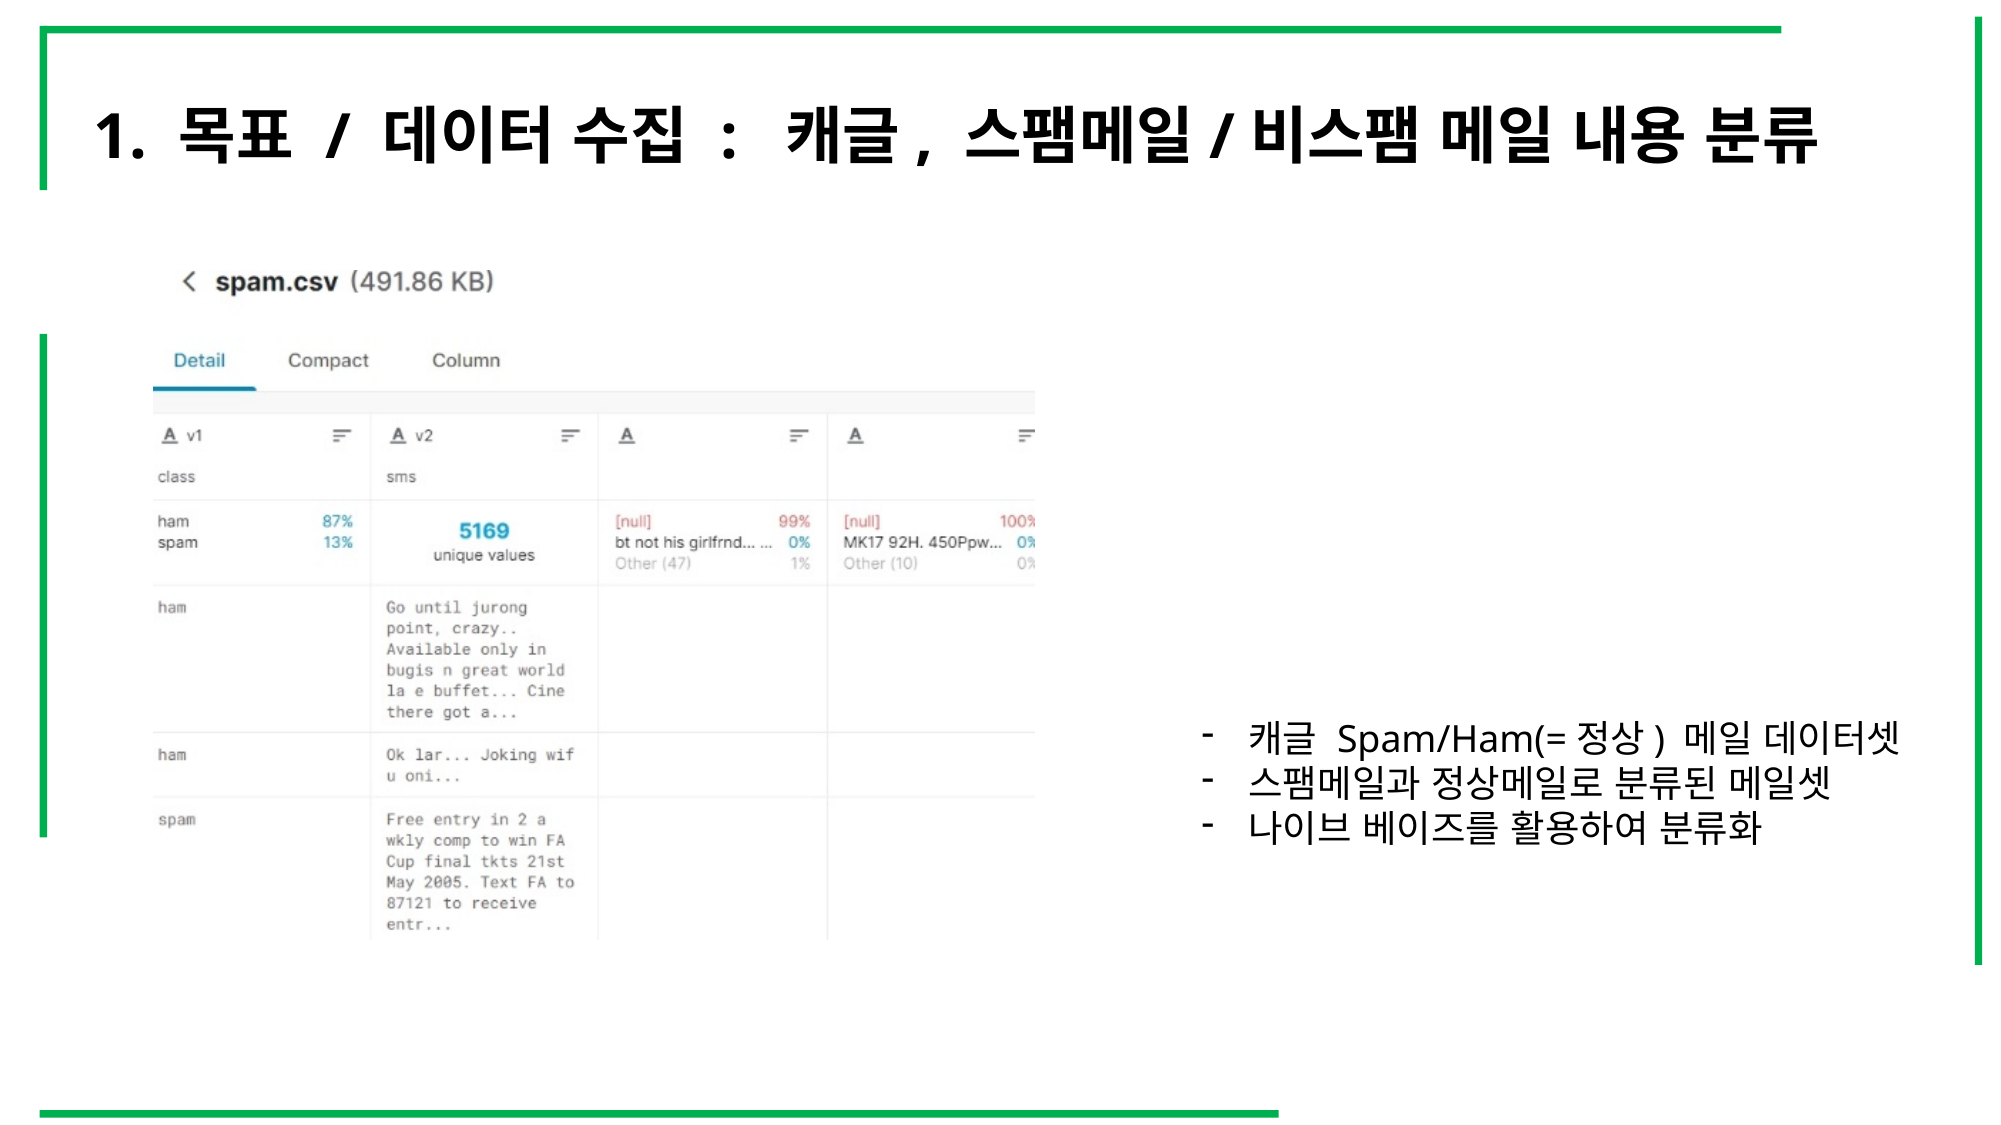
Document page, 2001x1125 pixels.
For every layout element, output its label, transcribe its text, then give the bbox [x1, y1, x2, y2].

text_box [39, 1109, 1280, 1119]
text_box 캐글 Spam/Ham(=정상) 메일 데이터셋 스팸메일과 정상메일로 분류된 메일셋 나이브 베이즈를 활용하여 분류화 [1186, 707, 1944, 858]
text_box [1974, 191, 1983, 966]
picture [153, 270, 1035, 941]
text_box [39, 25, 48, 191]
text_box [39, 333, 48, 838]
text_box [42, 25, 1782, 34]
title 1. 목표 / 데이터 수집 : 캐글, 스팸메일/비스팸 메일 내용 분류 [78, 86, 2000, 191]
text_box [1974, 16, 1983, 86]
